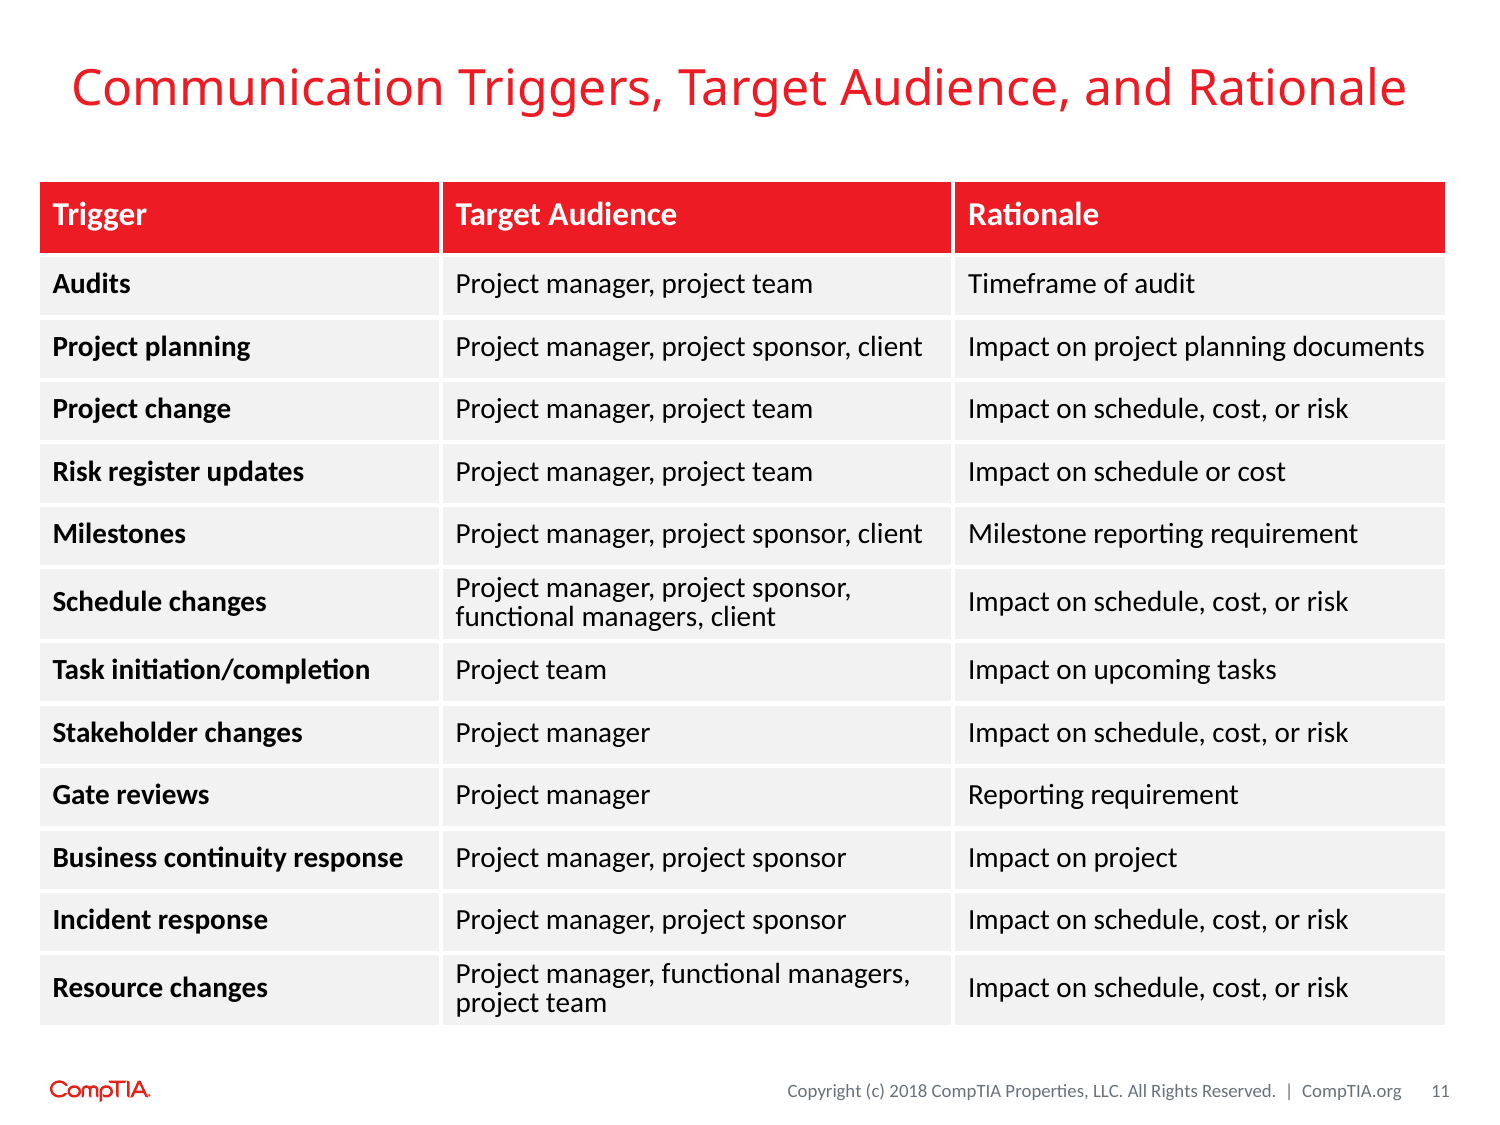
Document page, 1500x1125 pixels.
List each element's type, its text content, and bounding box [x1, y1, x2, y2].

table_cell Milestone reporting requirement [955, 507, 1445, 565]
slide_number 11 [1407, 1067, 1450, 1113]
table_cell Project manager, project sponsor, client [443, 507, 951, 565]
table_cell Impact on schedule, cost, or risk [955, 706, 1445, 764]
table_cell Impact on schedule, cost, or risk [955, 569, 1445, 639]
table_cell Project manager, project sponsor, functional managers, client [443, 569, 951, 639]
table_cell Project manager [443, 768, 951, 826]
table_cell Impact on project planning documents [955, 320, 1445, 378]
table_cell Project manager, project sponsor, client [443, 320, 951, 378]
table_cell Project manager, functional managers, project team [443, 955, 951, 1025]
table_cell Milestones [40, 507, 439, 565]
table_cell Impact on schedule or cost [955, 444, 1445, 503]
table_cell Project manager, project team [443, 257, 951, 315]
table_cell Business continuity response [40, 831, 439, 889]
table_cell Gate reviews [40, 768, 439, 826]
table_cell Project change [40, 382, 439, 440]
table_cell Project team [443, 643, 951, 701]
table_cell Impact on upcoming tasks [955, 643, 1445, 701]
table_cell Risk register updates [40, 444, 439, 503]
table_cell Project planning [40, 320, 439, 378]
table_header Trigger [40, 182, 439, 253]
table_cell Task initiation/completion [40, 643, 439, 701]
table_cell Project manager [443, 706, 951, 764]
table_cell Impact on schedule, cost, or risk [955, 955, 1445, 1025]
table_cell Stakeholder changes [40, 706, 439, 764]
table_cell Reporting requirement [955, 768, 1445, 826]
table_cell Project manager, project sponsor [443, 831, 951, 889]
table_cell Project manager, project sponsor [443, 893, 951, 951]
table_cell Timeframe of audit [955, 257, 1445, 315]
table_header Rationale [955, 182, 1445, 253]
title Communication Triggers, Target Audience, and Rationale [56, 16, 1444, 155]
table_cell Impact on schedule, cost, or risk [955, 893, 1445, 951]
table_cell Incident response [40, 893, 439, 951]
table_cell Impact on project [955, 831, 1445, 889]
table_cell Audits [40, 257, 439, 315]
table_cell Project manager, project team [443, 444, 951, 503]
table_cell Impact on schedule, cost, or risk [955, 382, 1445, 440]
table_cell Resource changes [40, 955, 439, 1025]
table_cell Project manager, project team [443, 382, 951, 440]
table_header Target Audience [443, 182, 951, 253]
table_cell Schedule changes [40, 569, 439, 639]
